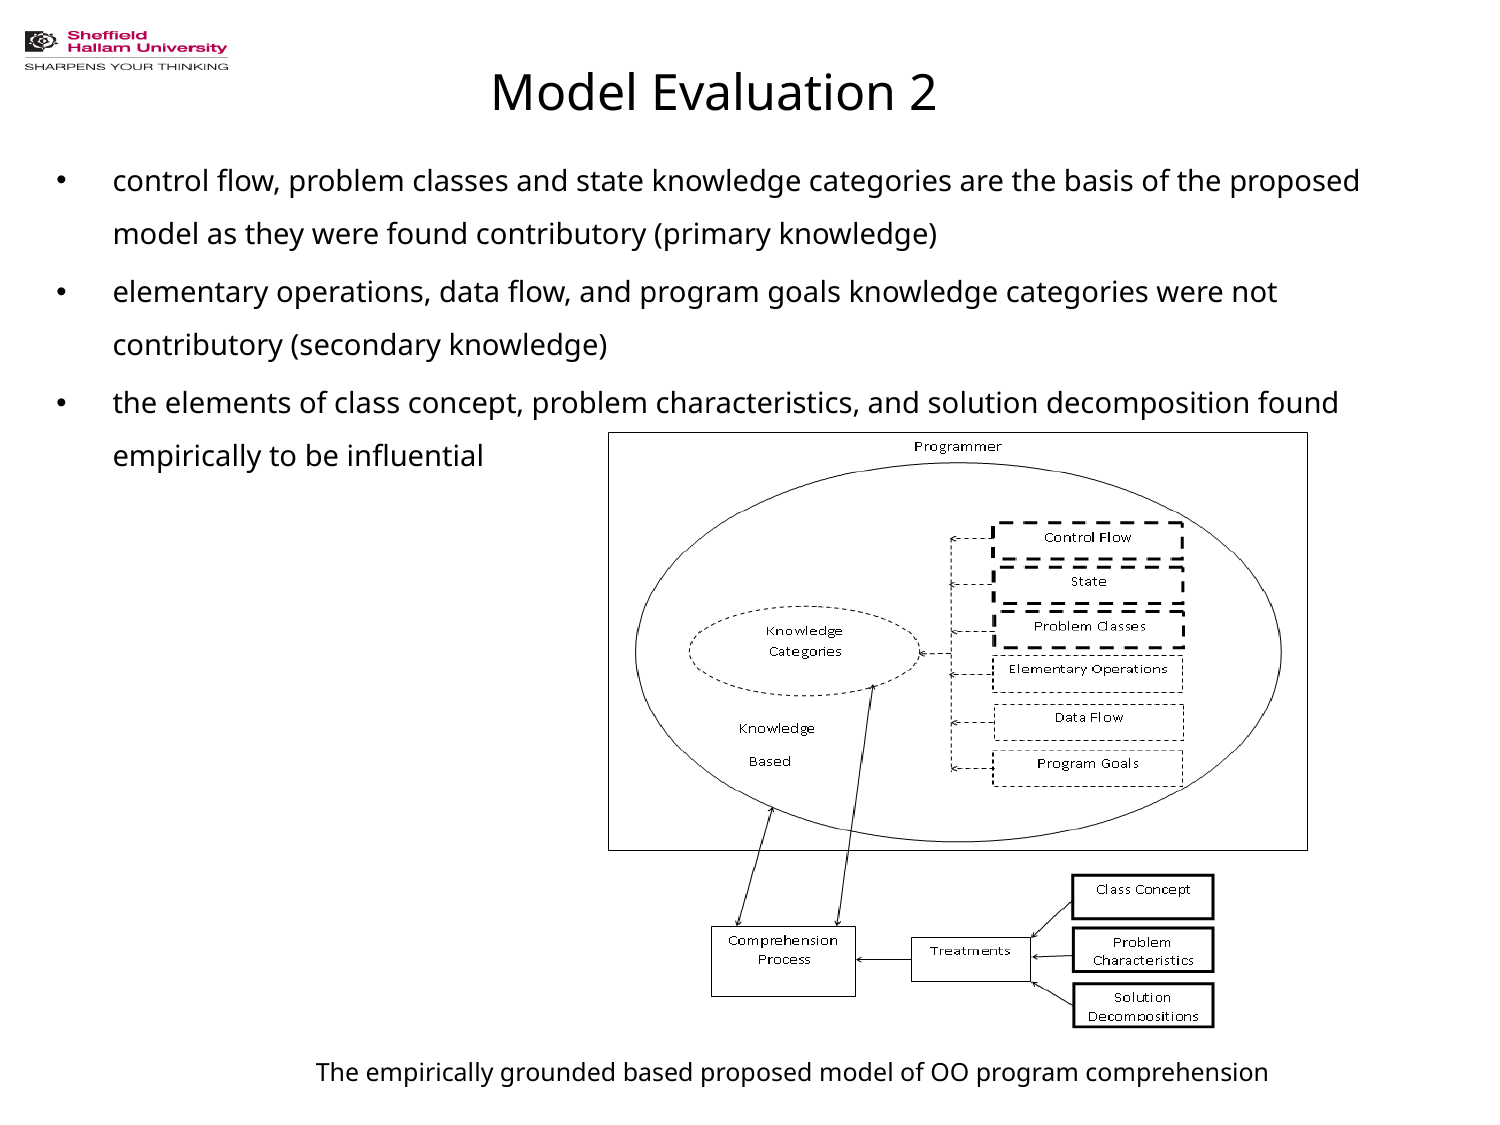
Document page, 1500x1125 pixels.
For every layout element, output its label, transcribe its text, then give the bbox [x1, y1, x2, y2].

list control flow, problem classes and state knowledge categories are the basis of the proposed model as they were found contributory (primary knowledge) elementary operations, data flow, and program goals knowledge categories were not contributory (secondary knowledge) the elements of class concept, problem characteristics, and solution decomposition found empirically to be influential [41, 137, 1459, 1071]
text_box The empirically grounded based proposed model of OO program comprehension [301, 1049, 1317, 1094]
title Model Evaluation 2 [442, 30, 987, 137]
picture [0, 0, 255, 102]
picture [608, 432, 1311, 1030]
